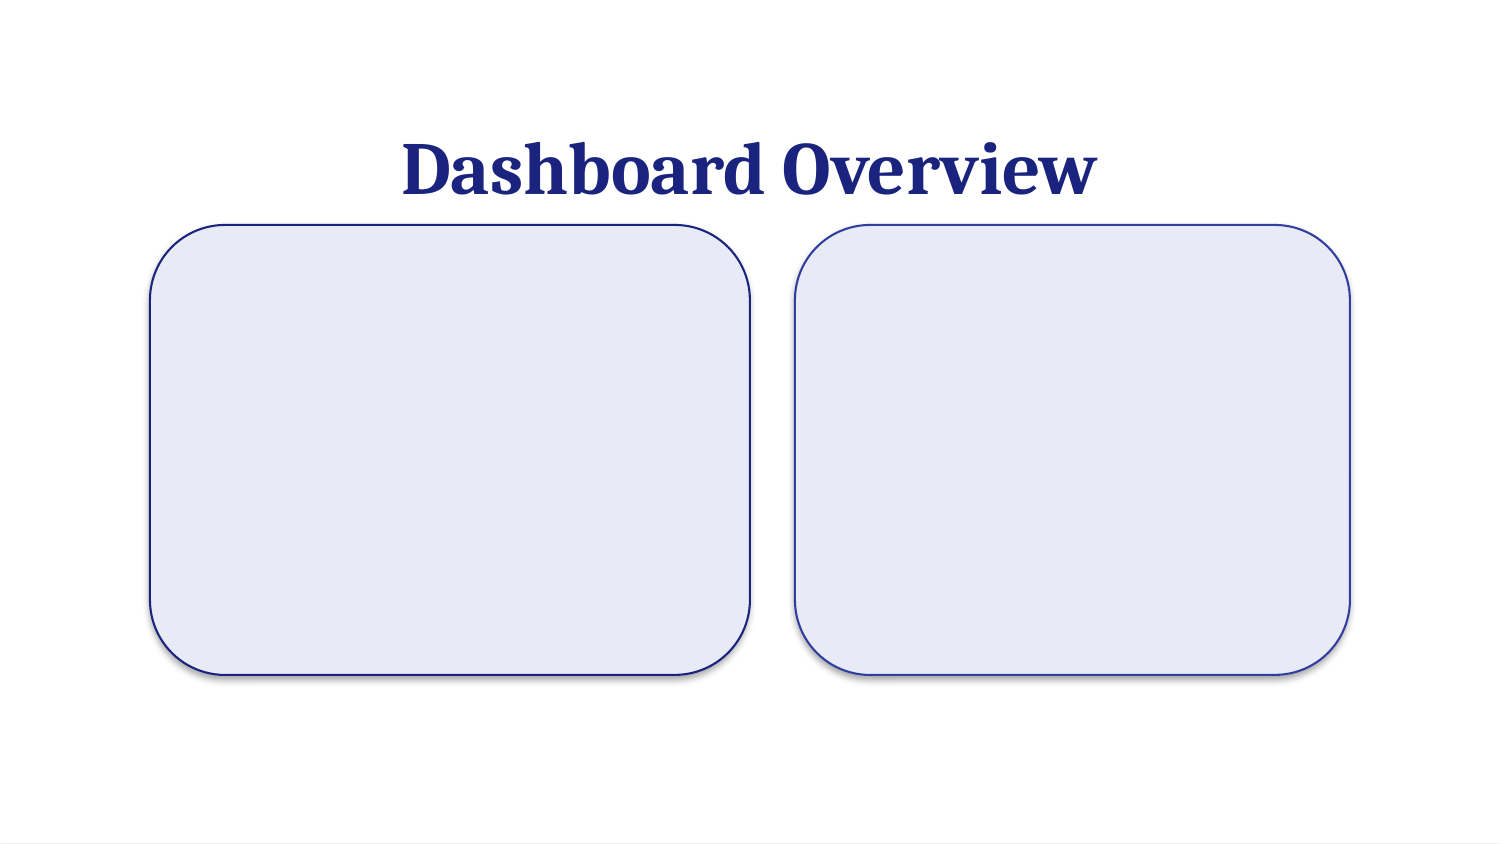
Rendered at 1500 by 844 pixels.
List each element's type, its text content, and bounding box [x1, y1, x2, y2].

text_box [149, 224, 751, 676]
text_box [794, 224, 1351, 676]
text_box Dashboard Overview [112, 112, 1388, 218]
text_box [0, 0, 1500, 844]
